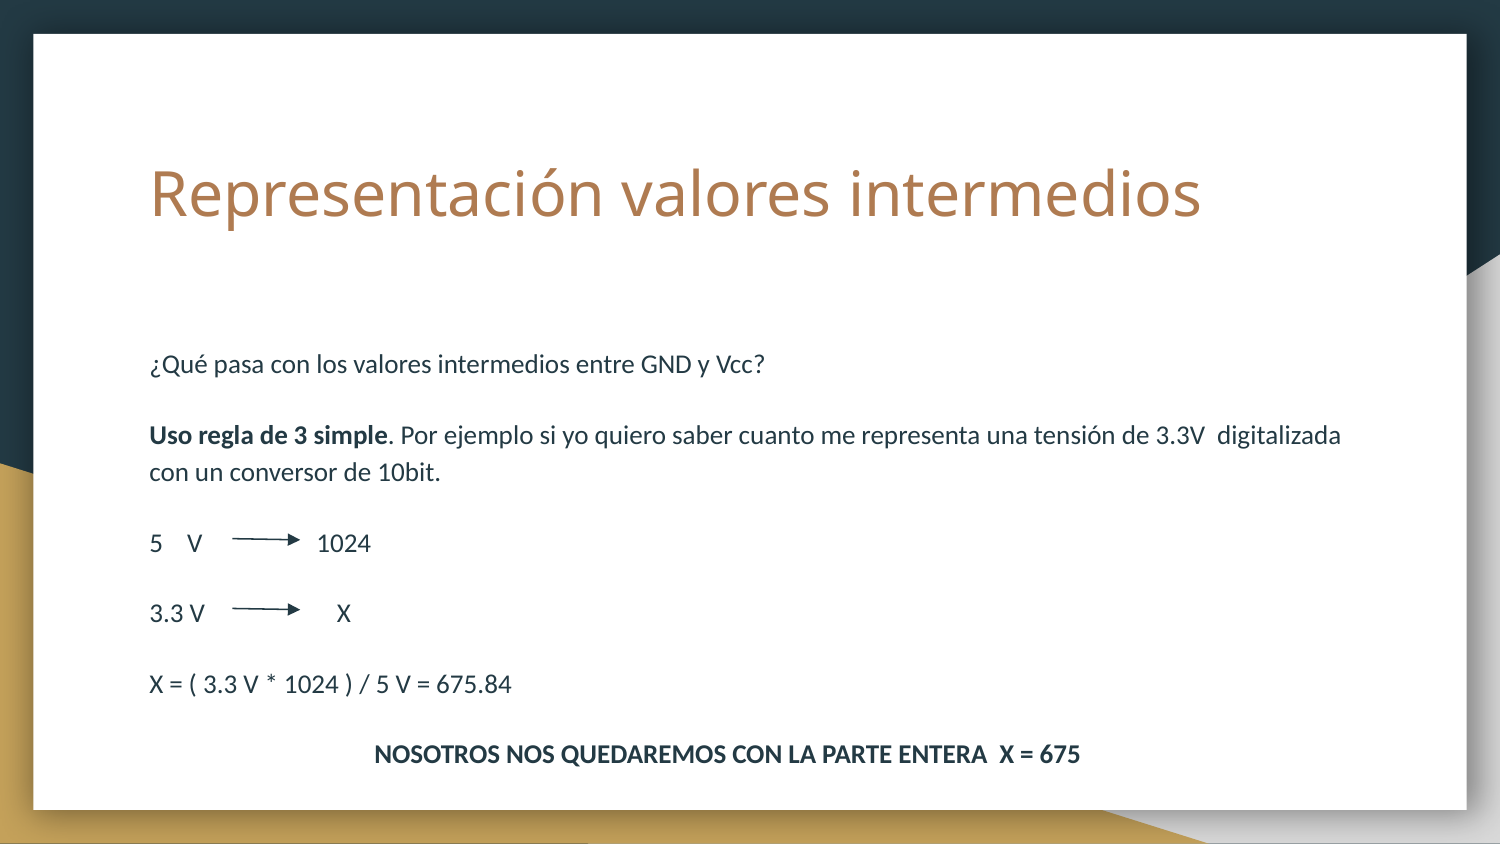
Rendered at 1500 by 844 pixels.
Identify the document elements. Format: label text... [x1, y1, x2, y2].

list ¿Qué pasa con los valores intermedios entre GND y Vcc? Uso regla de 3 simple. Por ejemplo si yo quiero saber cuanto me representa una tensión de 3.3V digitalizada con un conversor de 10bit. 5 V 1024 3.3 V X X = ( 3.3 V * 1024 ) / 5 V = 675.84 NOSOTROS NOS QUEDAREMOS CON LA PARTE ENTERA X = 675 [134, 326, 1366, 773]
title Representación valores intermedios [134, 138, 1366, 296]
